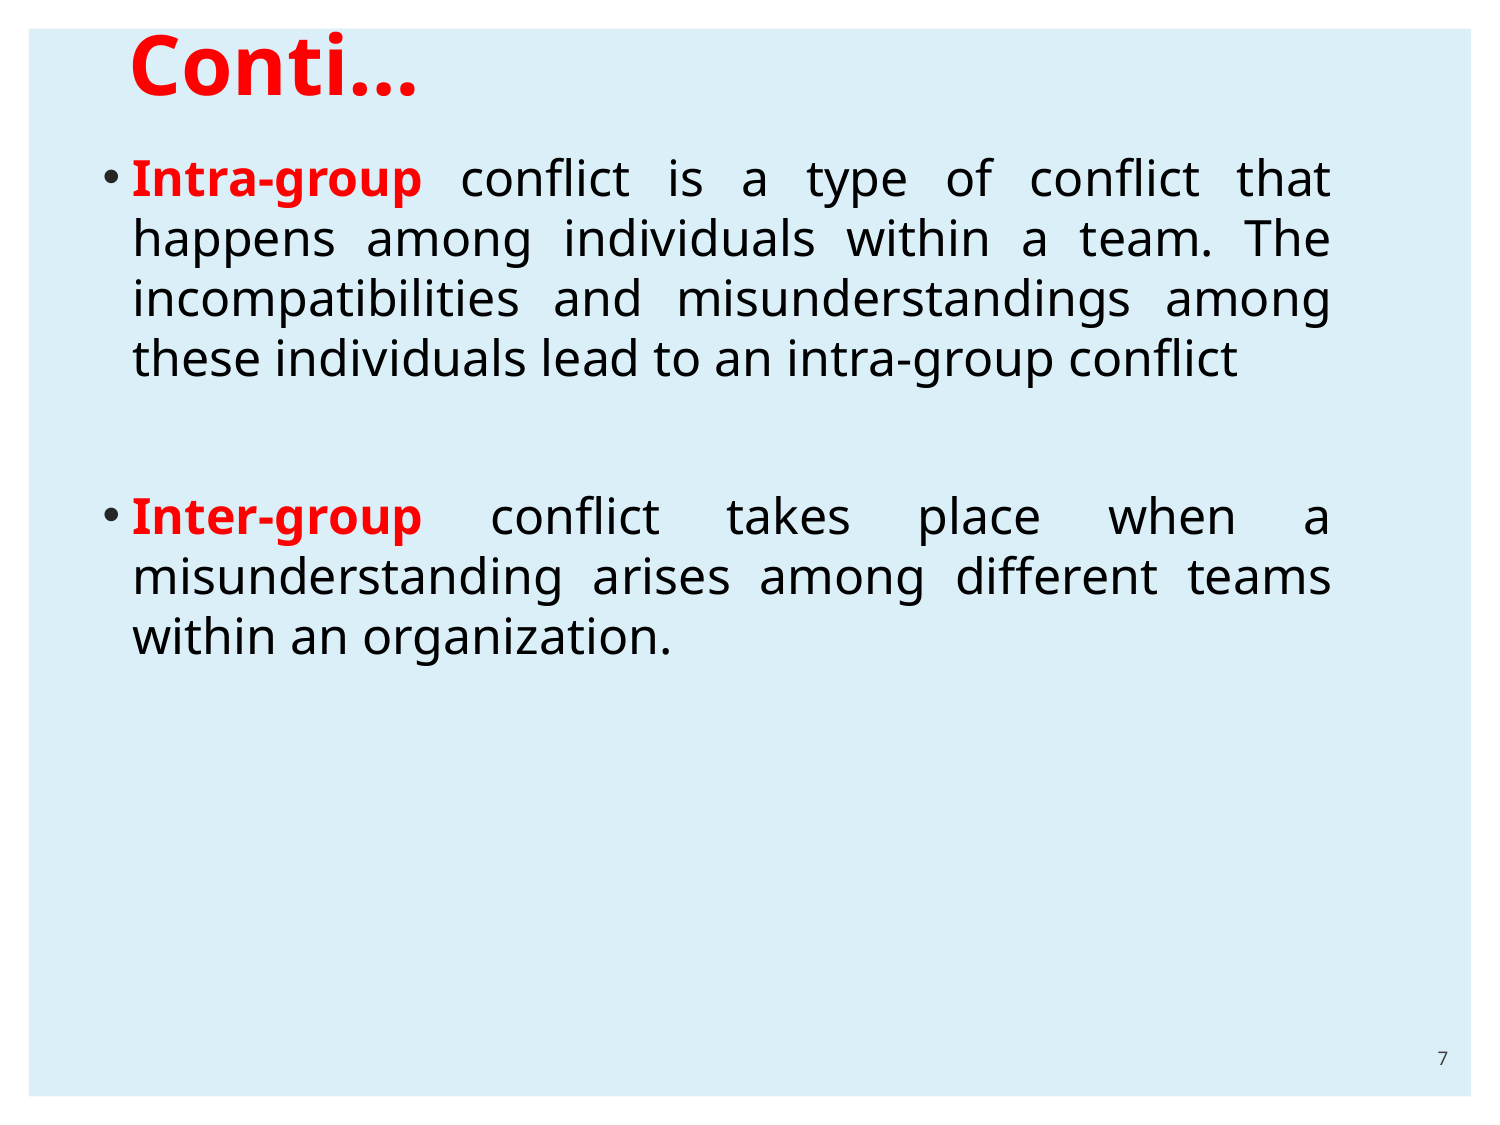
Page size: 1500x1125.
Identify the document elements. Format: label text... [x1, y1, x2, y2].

slide_number 7 [1283, 1035, 1464, 1080]
title Conti… [113, 0, 1374, 138]
list Intra-group conflict is a type of conflict that happens among individuals within a team. The incompatibilities and misunderstandings among these individuals lead to an intra-group conflict Inter-group conflict takes place when a misunderstanding arises among different teams within an organization. [87, 139, 1348, 785]
